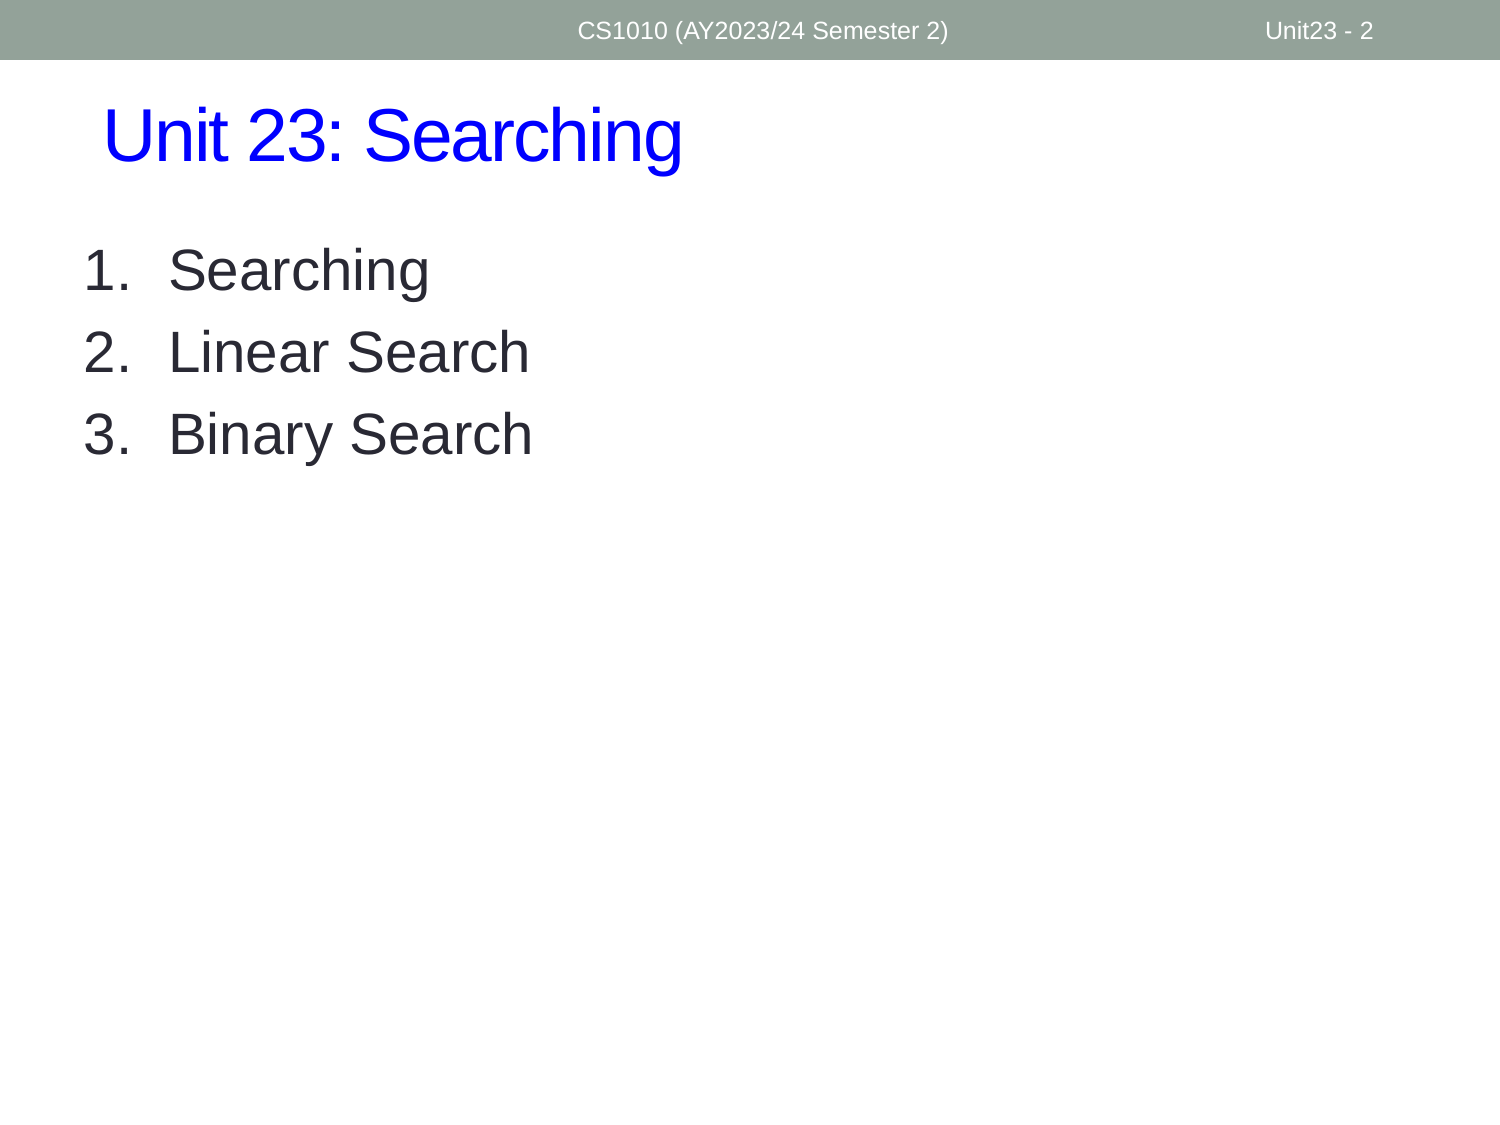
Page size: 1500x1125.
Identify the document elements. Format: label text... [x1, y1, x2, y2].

list Searching Linear Search Binary Search [68, 224, 1450, 963]
slide_number Unit23 - 2 [1250, 3, 1425, 57]
footer CS1010 (AY2023/24 Semester 2) [562, 3, 1238, 57]
title Unit 23: Searching [87, 62, 1463, 200]
